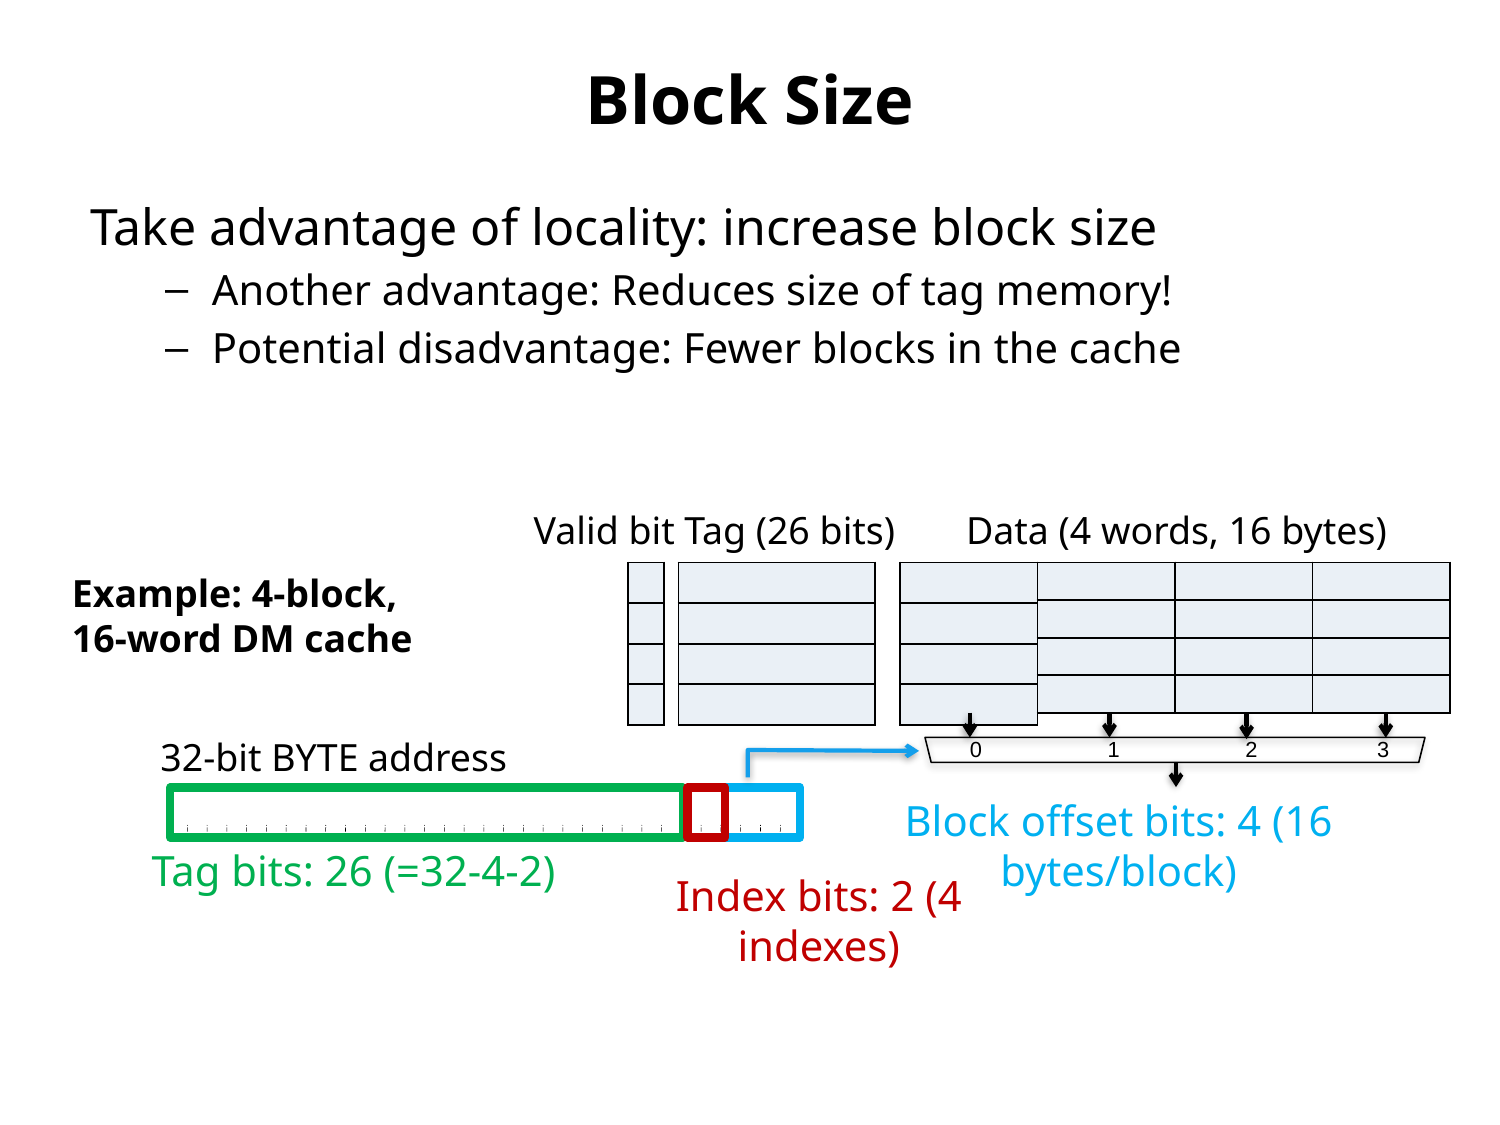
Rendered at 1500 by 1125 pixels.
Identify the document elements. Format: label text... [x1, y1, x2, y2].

title Block Size [74, 44, 1426, 151]
text_box Tag bits: 26 (=32-4-2) [136, 837, 571, 903]
text_box 32-bit BYTE address [145, 726, 523, 787]
text_box Tag (26 bits) [690, 499, 910, 560]
table_cell [1313, 676, 1449, 712]
table_header [901, 563, 1037, 602]
table_cell [901, 645, 1037, 683]
table_header [679, 563, 874, 602]
text_box Data (4 words, 16 bytes) [941, 499, 1413, 560]
table_cell [679, 604, 874, 643]
table_cell [629, 604, 663, 643]
table_cell [1176, 676, 1312, 710]
table_cell [1038, 601, 1174, 637]
table_header [1038, 563, 1174, 599]
list Take advantage of locality: increase block size Another advantage: Reduces size of tag memory! Potential disadvantage: Fewer blocks in the cache [74, 187, 1426, 663]
table_cell [1176, 639, 1312, 674]
table_cell [1176, 601, 1312, 637]
table_cell [679, 685, 874, 724]
text_box Valid bit [518, 499, 690, 560]
table_cell [1313, 639, 1449, 674]
table_cell [901, 604, 1037, 643]
table_cell [1313, 601, 1449, 637]
table_header [1176, 563, 1312, 599]
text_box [747, 712, 1426, 788]
text_box Index bits: 2 (4 indexes) [575, 862, 1063, 978]
table_cell [679, 645, 874, 683]
table_cell [629, 685, 663, 724]
text_box Example: 4-block, 16-word DM cache [57, 562, 428, 668]
table_header [1313, 563, 1449, 599]
table_cell [629, 645, 663, 683]
table_cell [1038, 639, 1174, 674]
table_cell [901, 685, 1037, 710]
table_cell [1038, 676, 1174, 710]
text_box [167, 787, 801, 838]
text_box Block offset bits: 4 (16 bytes/block) [787, 787, 1450, 903]
table_header [629, 563, 663, 602]
